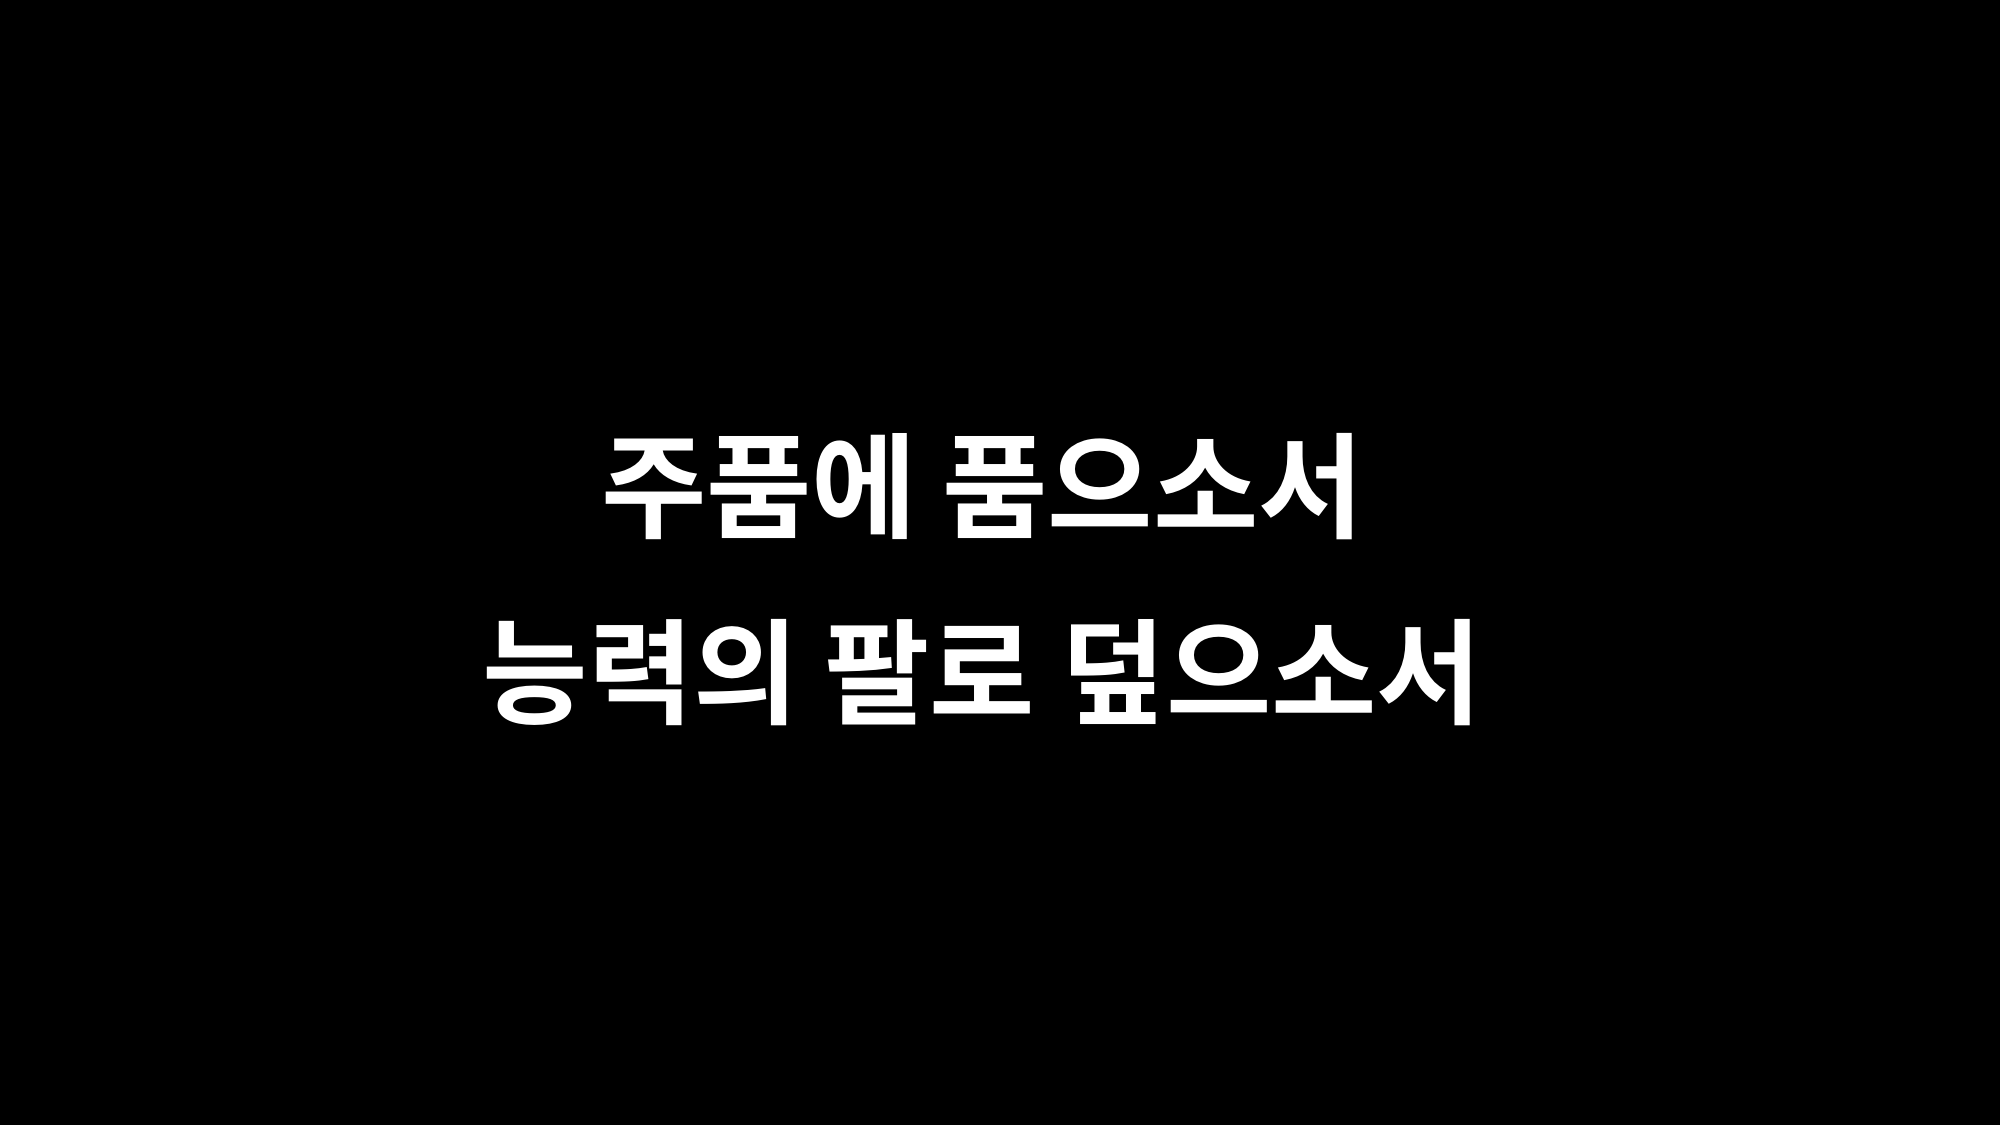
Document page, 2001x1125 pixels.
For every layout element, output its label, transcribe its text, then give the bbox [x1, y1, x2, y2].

text_box 주품에 품으소서 능력의 팔로 덮으소서 [52, 359, 1913, 746]
